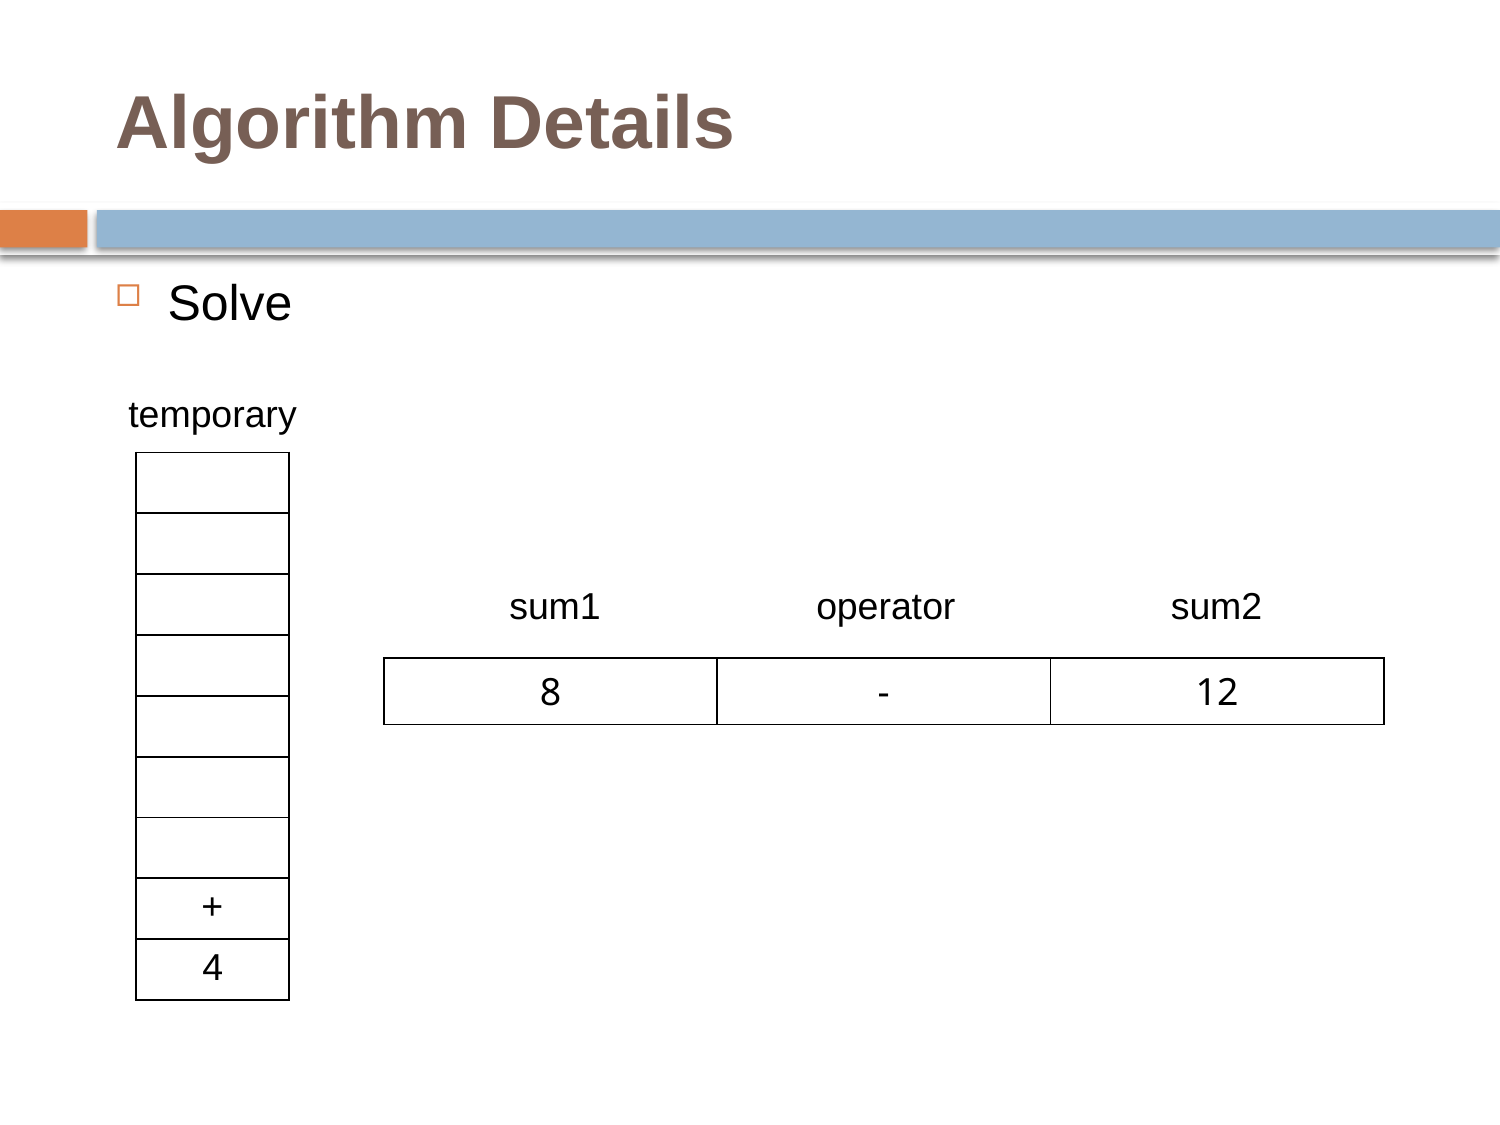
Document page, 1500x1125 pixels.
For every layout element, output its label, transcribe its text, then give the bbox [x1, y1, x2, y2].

table_cell 4 [137, 940, 288, 999]
text_box sum2 [1080, 574, 1353, 634]
table_header 8 [385, 659, 716, 724]
table_header - [718, 659, 1050, 724]
table_cell [137, 697, 288, 756]
list Solve [100, 262, 1438, 1000]
title Algorithm Details [100, 37, 1438, 200]
table_cell [137, 636, 288, 695]
table_cell [137, 575, 288, 634]
text_box sum1 [419, 574, 691, 634]
text_box temporary [76, 383, 349, 443]
table_header [137, 453, 288, 512]
table_cell [137, 818, 288, 877]
text_box operator [750, 574, 1022, 634]
table_cell [137, 514, 288, 573]
table_header 12 [1051, 659, 1383, 724]
table_cell + [137, 879, 288, 938]
table_cell [137, 758, 288, 817]
